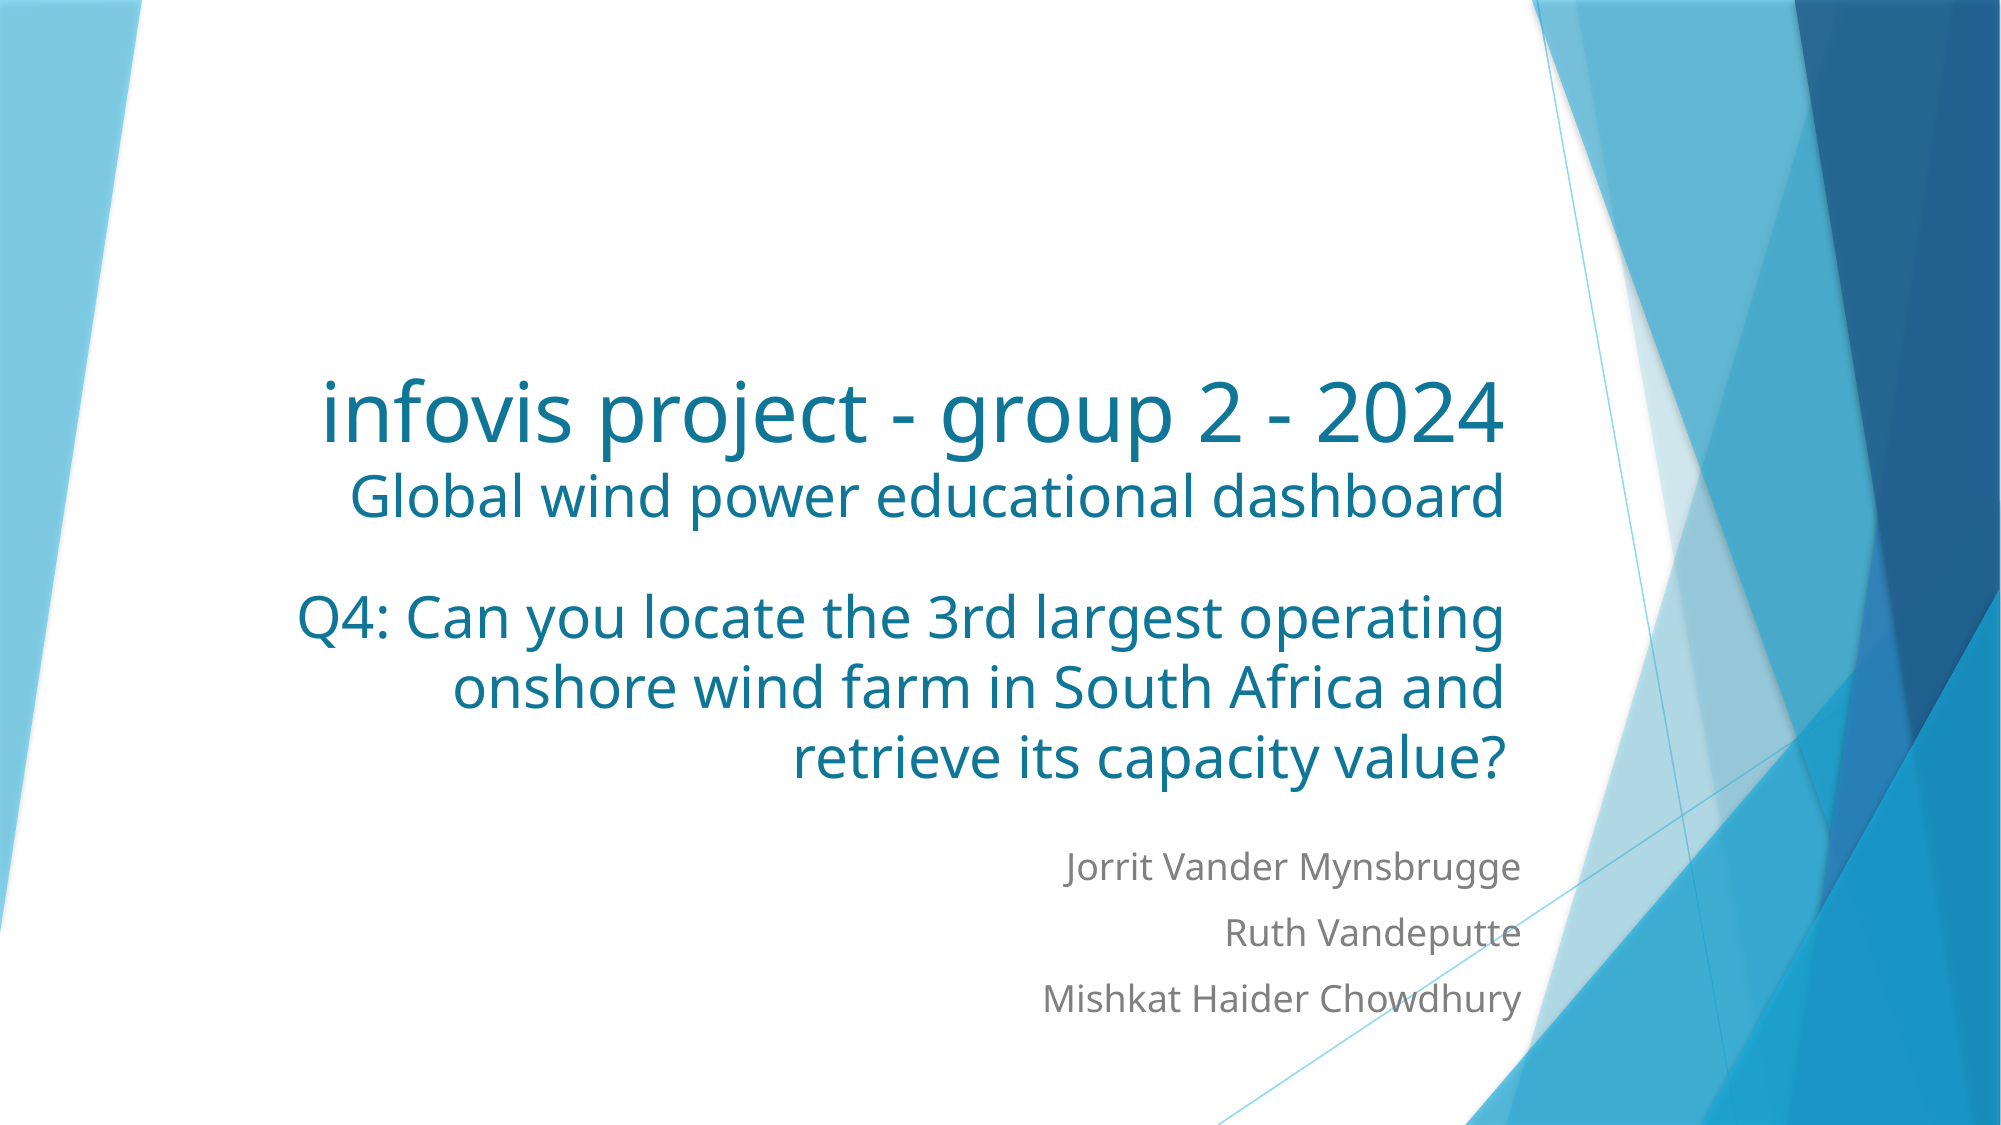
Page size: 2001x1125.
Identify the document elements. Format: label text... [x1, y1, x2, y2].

subtitle Jorrit Vander Mynsbrugge Ruth Vandeputte Mishkat Haider Chowdhury [263, 835, 1538, 1082]
title infovis project - group 2 - 2024 Global wind power educational dashboard [247, 266, 1522, 537]
text_box Q4: Can you locate the 3rd largest operating onshore wind farm in South Africa and retrieve its capacity value? [247, 553, 1522, 798]
